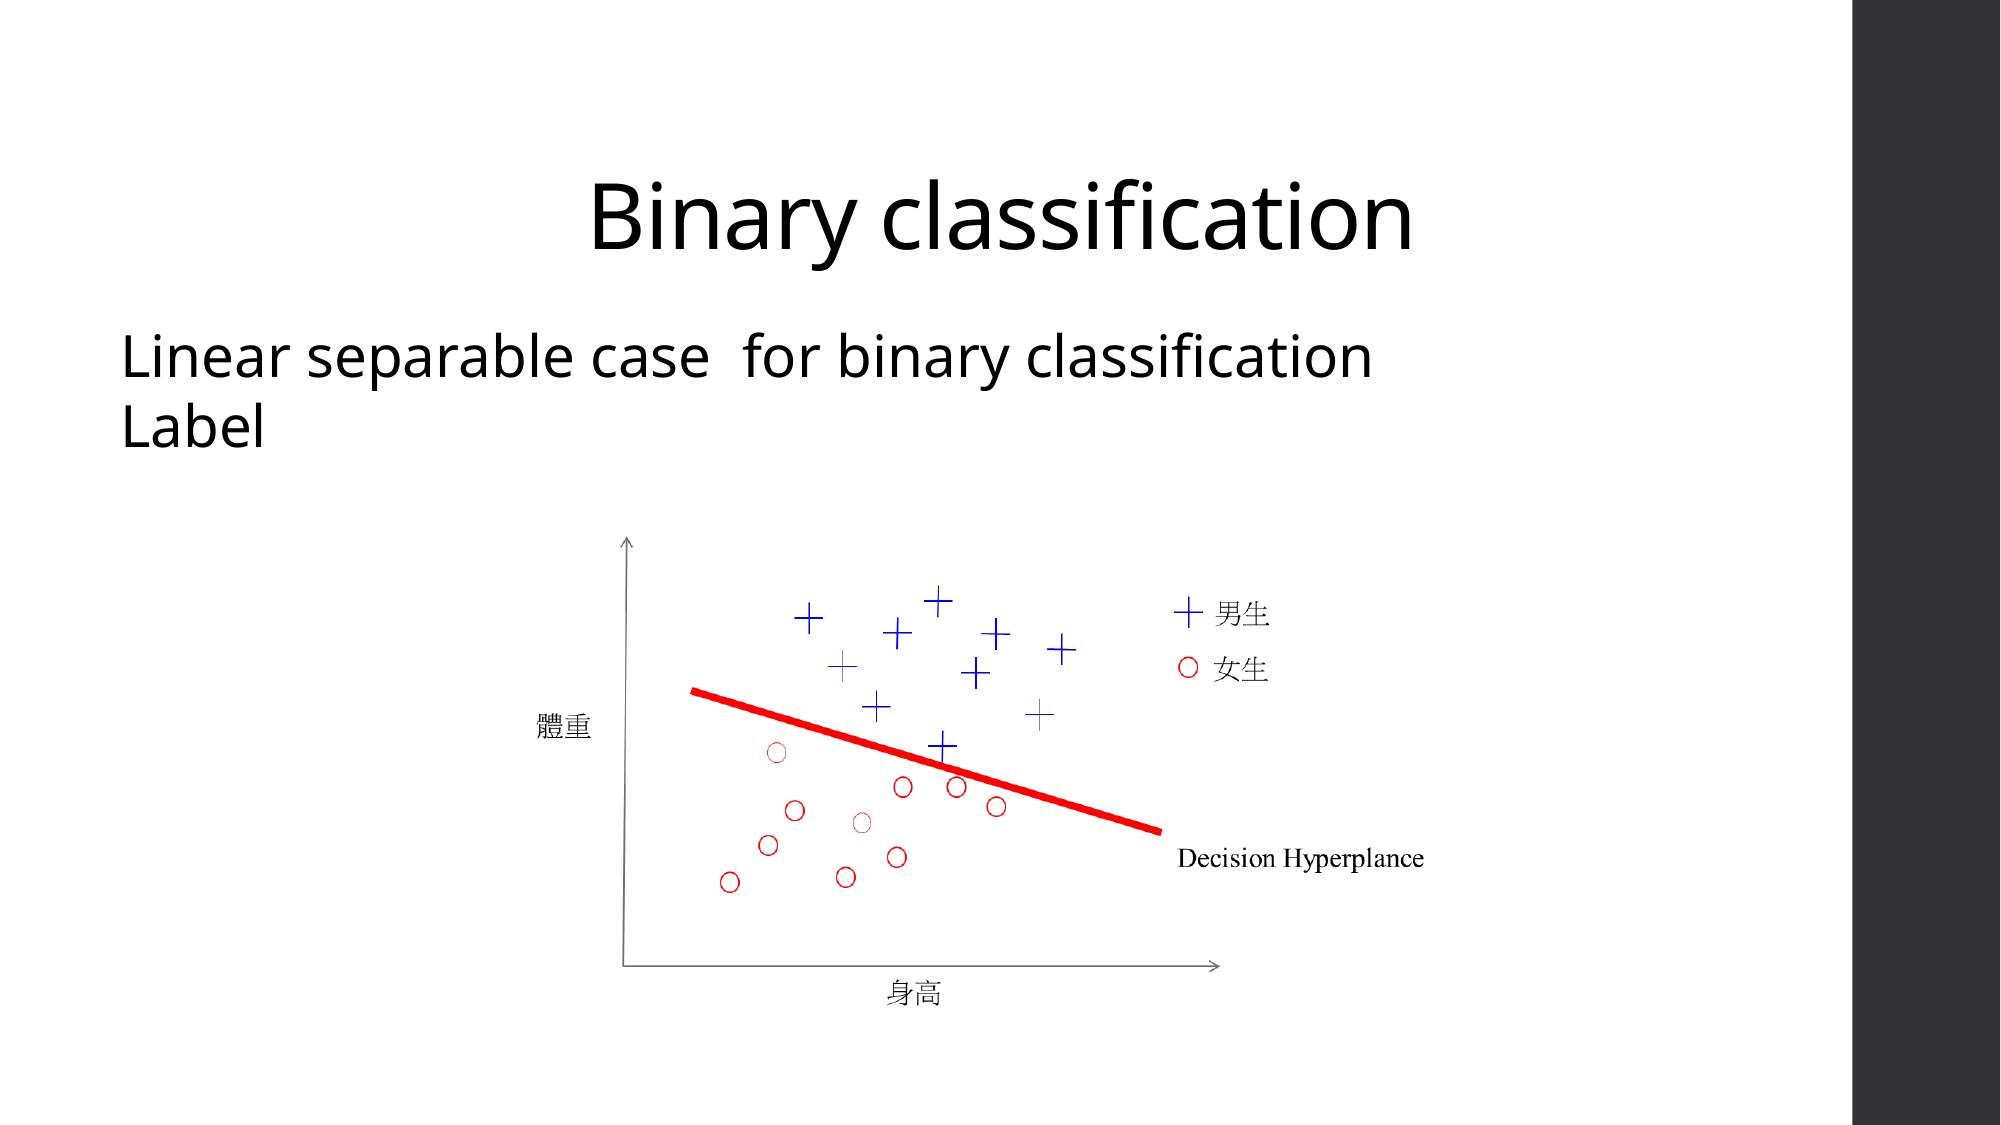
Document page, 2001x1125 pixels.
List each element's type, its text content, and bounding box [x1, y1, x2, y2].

picture [435, 526, 1525, 1025]
title Binary classification [206, 60, 1797, 278]
